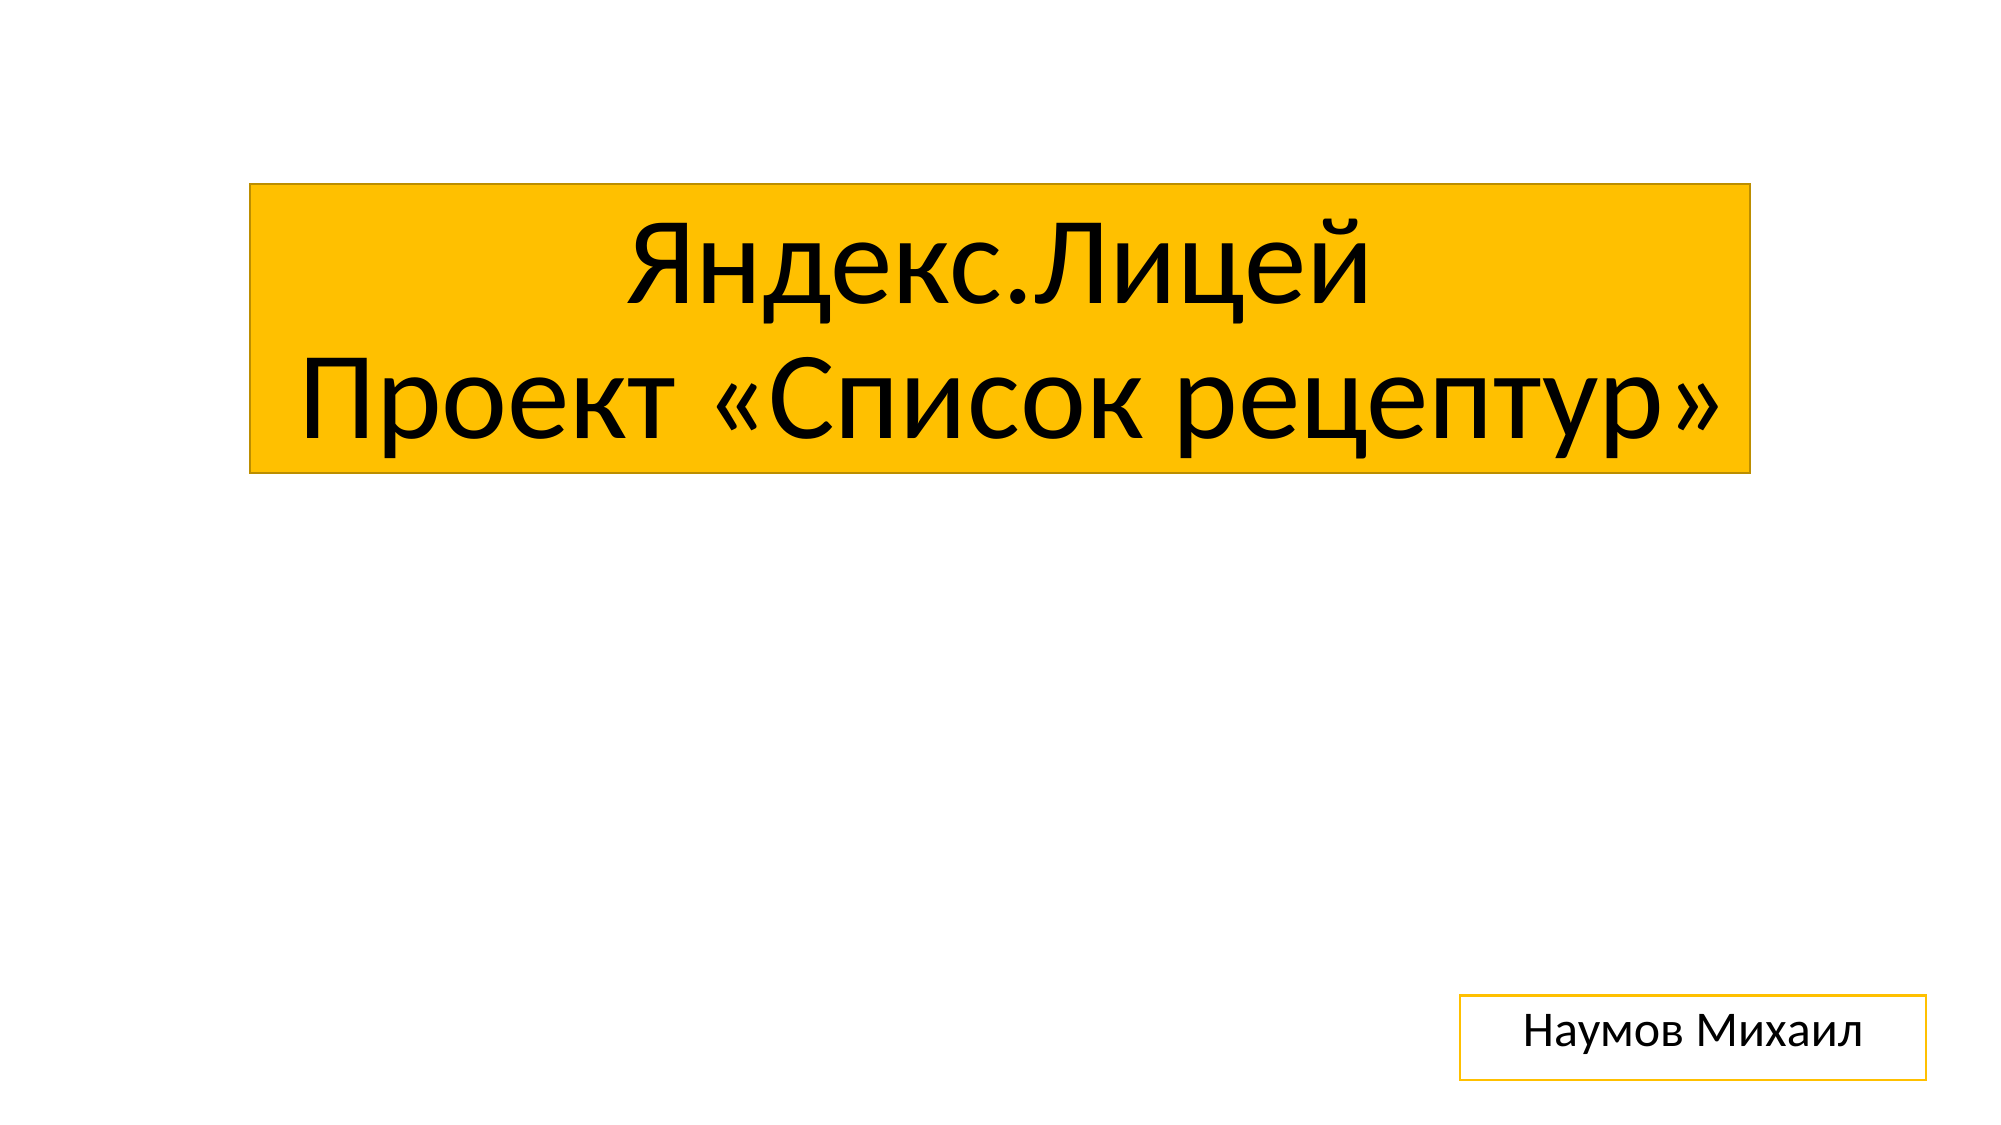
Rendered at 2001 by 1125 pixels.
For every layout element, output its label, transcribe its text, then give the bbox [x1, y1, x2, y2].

subtitle Наумов Михаил [1459, 994, 1927, 1081]
title Яндекс.Лицей Проект «Список рецептур» [249, 183, 1751, 474]
